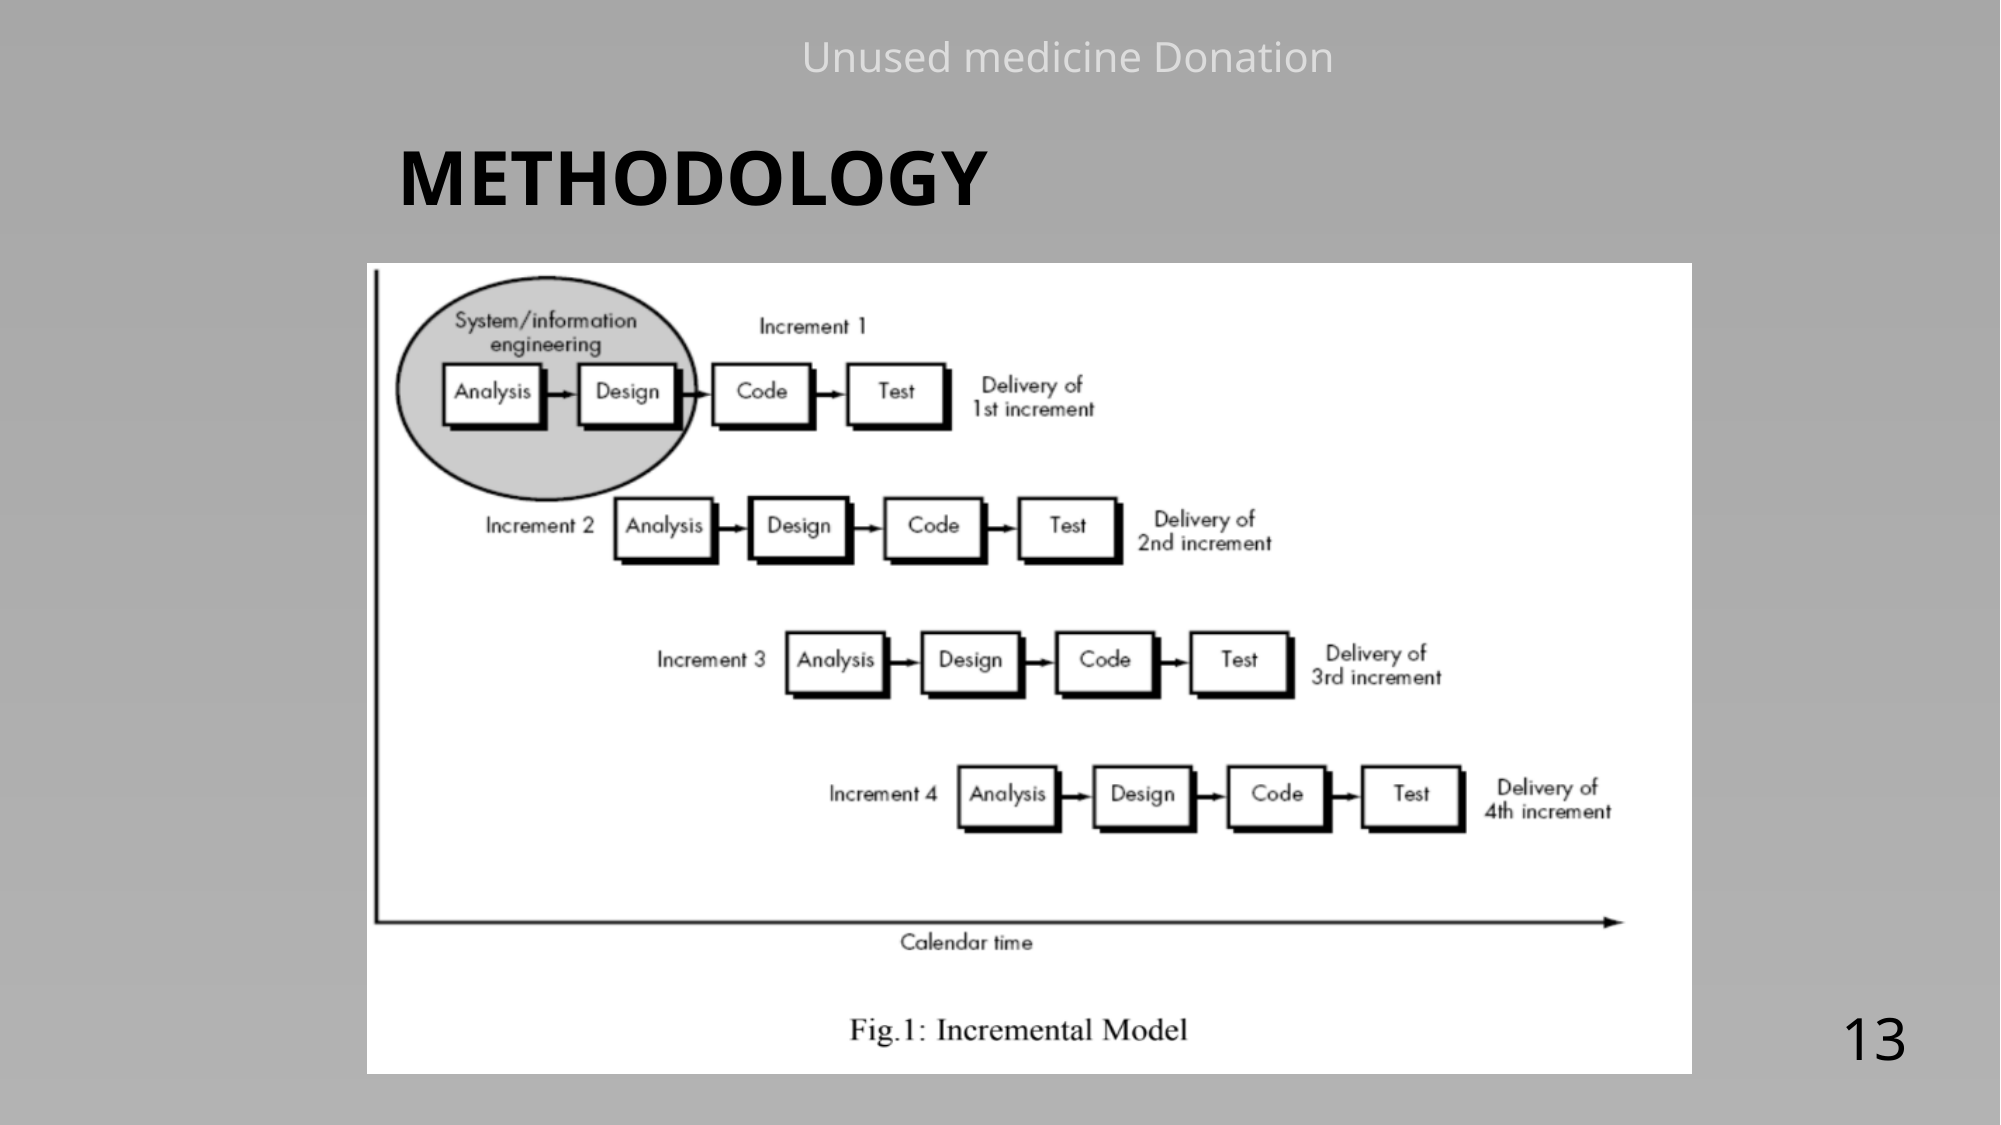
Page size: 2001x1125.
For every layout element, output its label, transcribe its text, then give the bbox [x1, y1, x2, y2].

picture [366, 262, 1693, 1074]
footer Unused medicine Donation [786, 38, 1420, 89]
slide_number 13 [1806, 963, 1944, 1090]
text_box METHODOLOGY [383, 122, 1004, 228]
